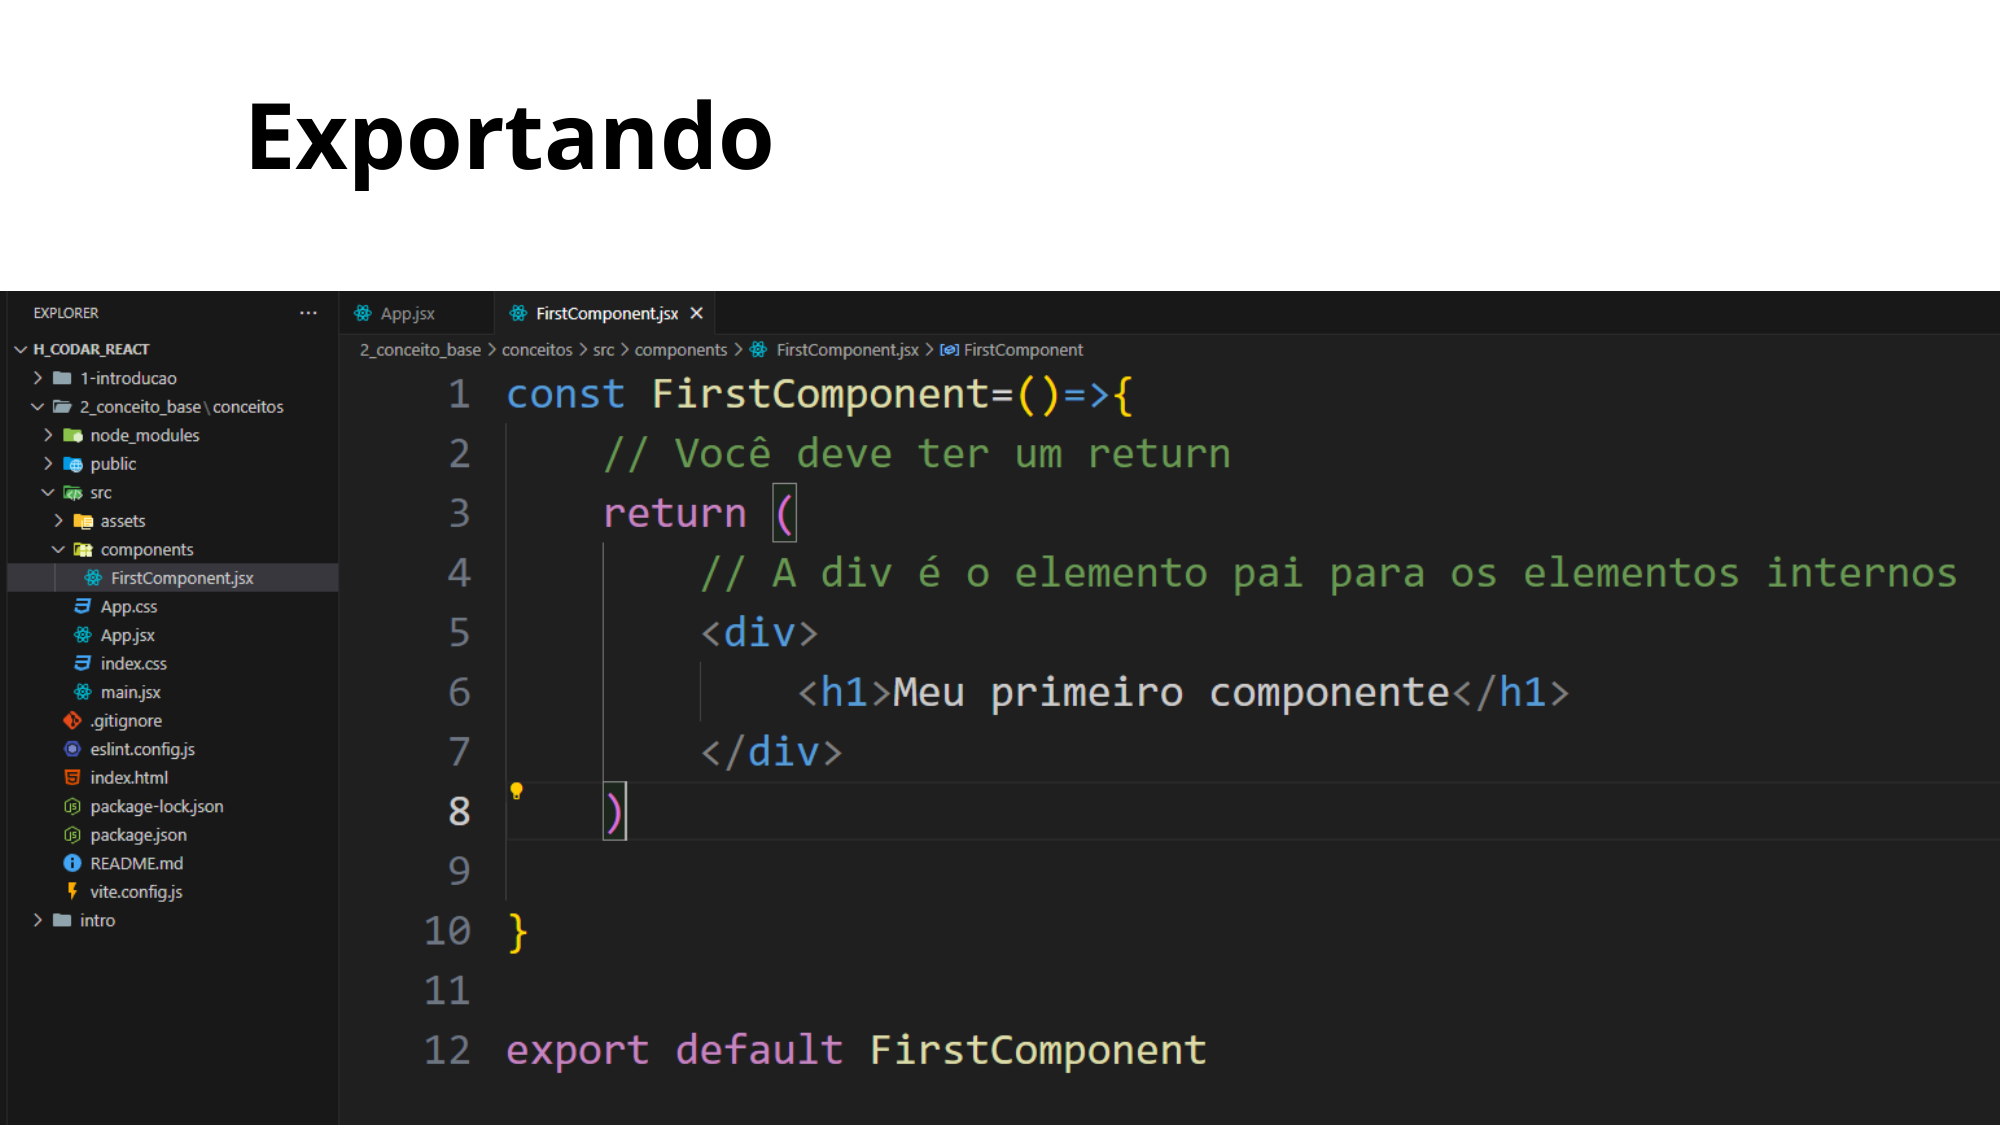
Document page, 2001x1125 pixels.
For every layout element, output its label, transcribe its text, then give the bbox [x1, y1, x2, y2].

text_box Exportando [229, 70, 1346, 196]
picture [0, 291, 2000, 1125]
